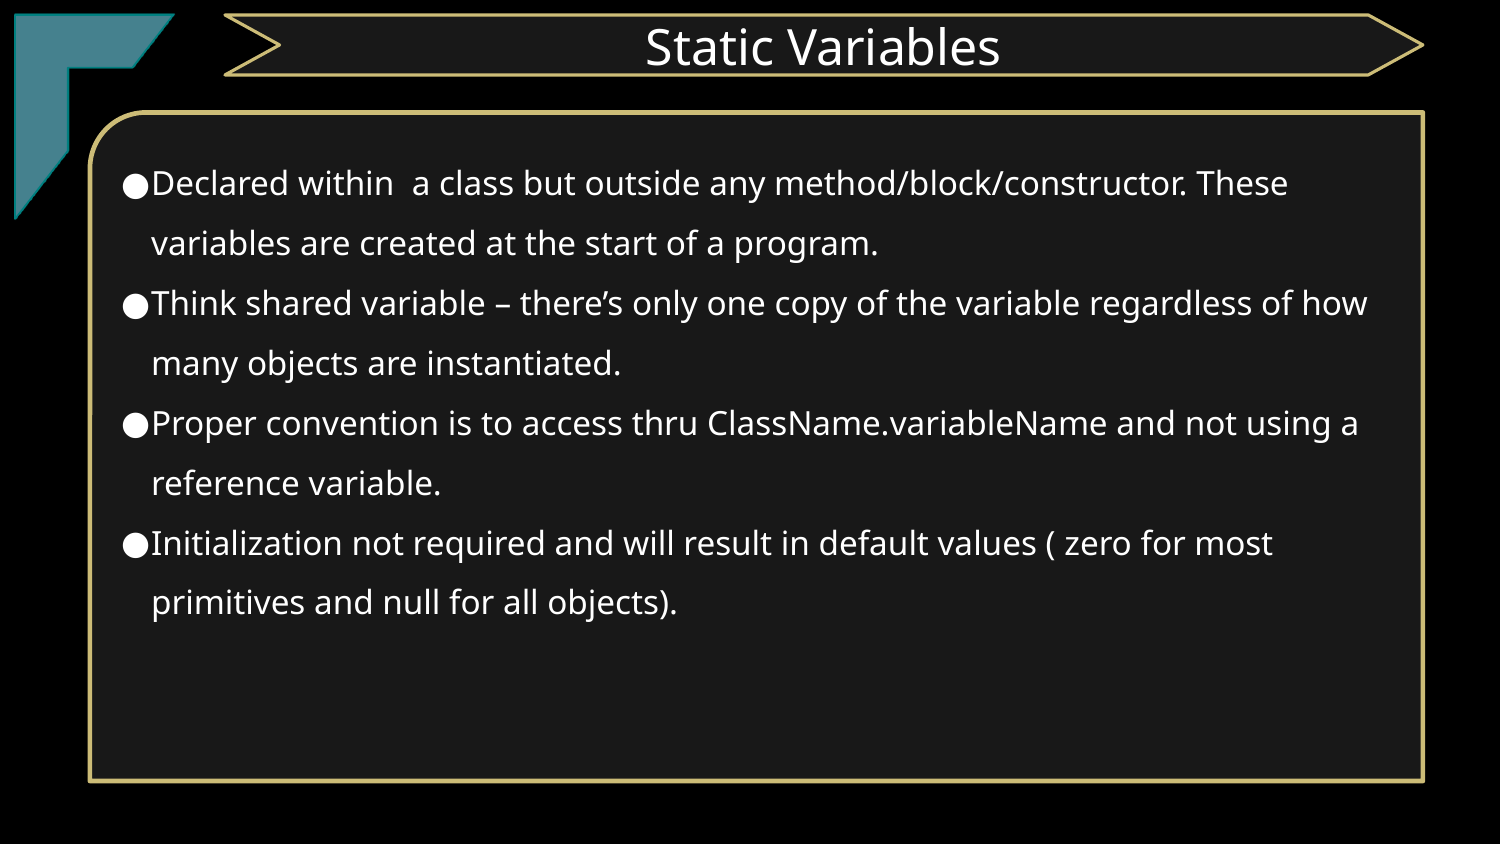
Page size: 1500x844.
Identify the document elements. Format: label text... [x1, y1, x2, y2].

picture [0, 0, 1500, 844]
text_box Static Variables [224, 14, 1423, 75]
text_box Declared within a class but outside any method/block/constructor. These variables are created at the start of a program. Think shared variable – there’s only one copy of the variable regardless of how many objects are instantiated. Proper convention is to access thru ClassName.variableName and not using a reference variable. Initialization not required and will result in default values ( zero for most primitives and null for all objects). [89, 112, 1423, 782]
